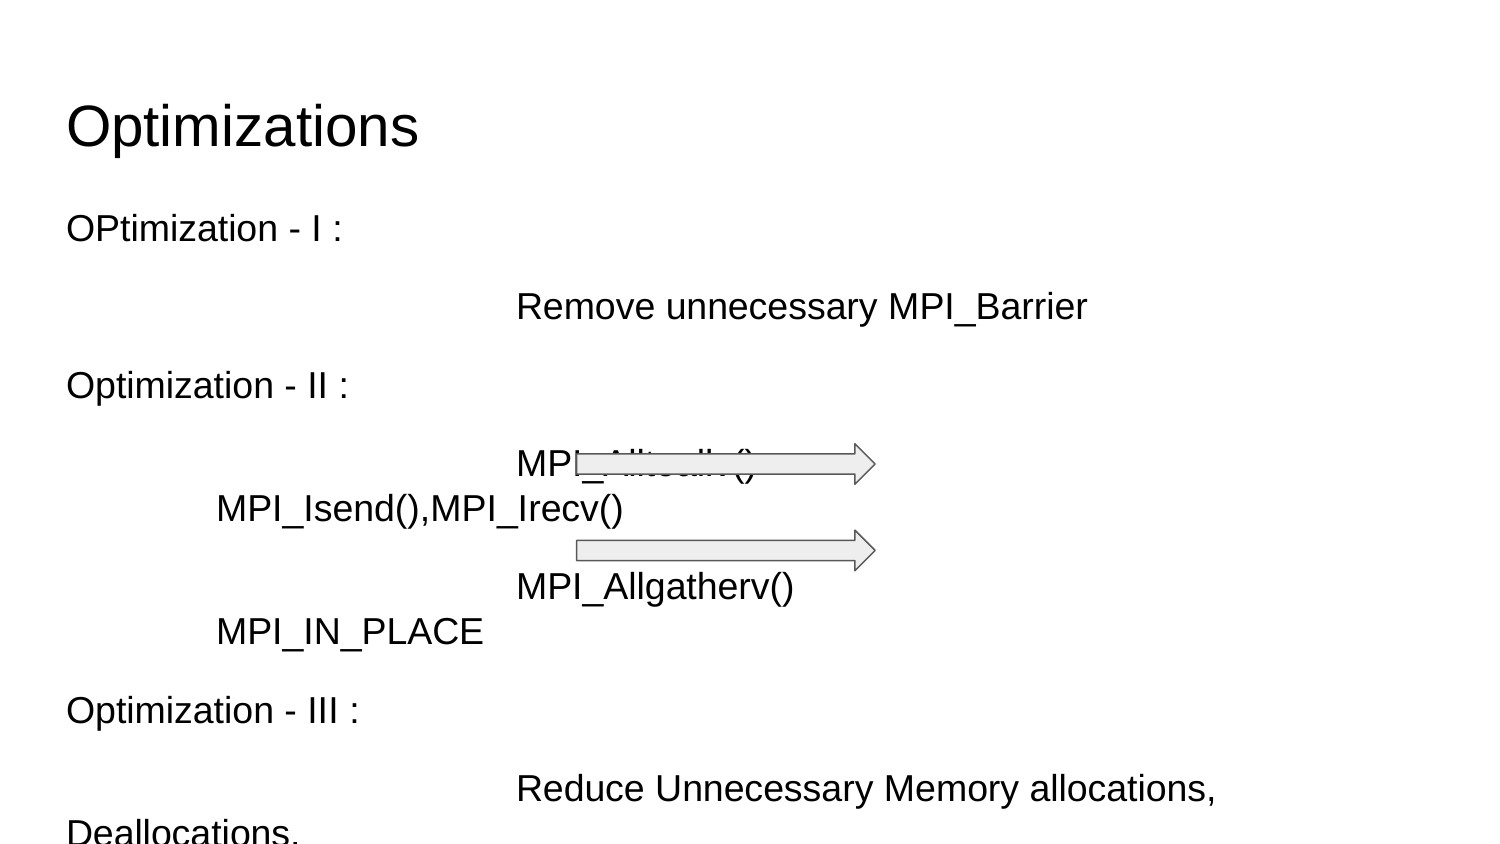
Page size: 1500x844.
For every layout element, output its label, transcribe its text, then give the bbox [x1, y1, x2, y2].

text_box [576, 443, 876, 485]
title Optimizations [51, 72, 1449, 167]
text_box [576, 530, 876, 571]
list OPtimization - I : Remove unnecessary MPI_Barrier Optimization - II : MPI_Alltoallv() MPI_Isend(),MPI_Irecv() MPI_Allgatherv() MPI_IN_PLACE Optimization - III : Reduce Unnecessary Memory allocations, Deallocations. [51, 189, 1449, 750]
